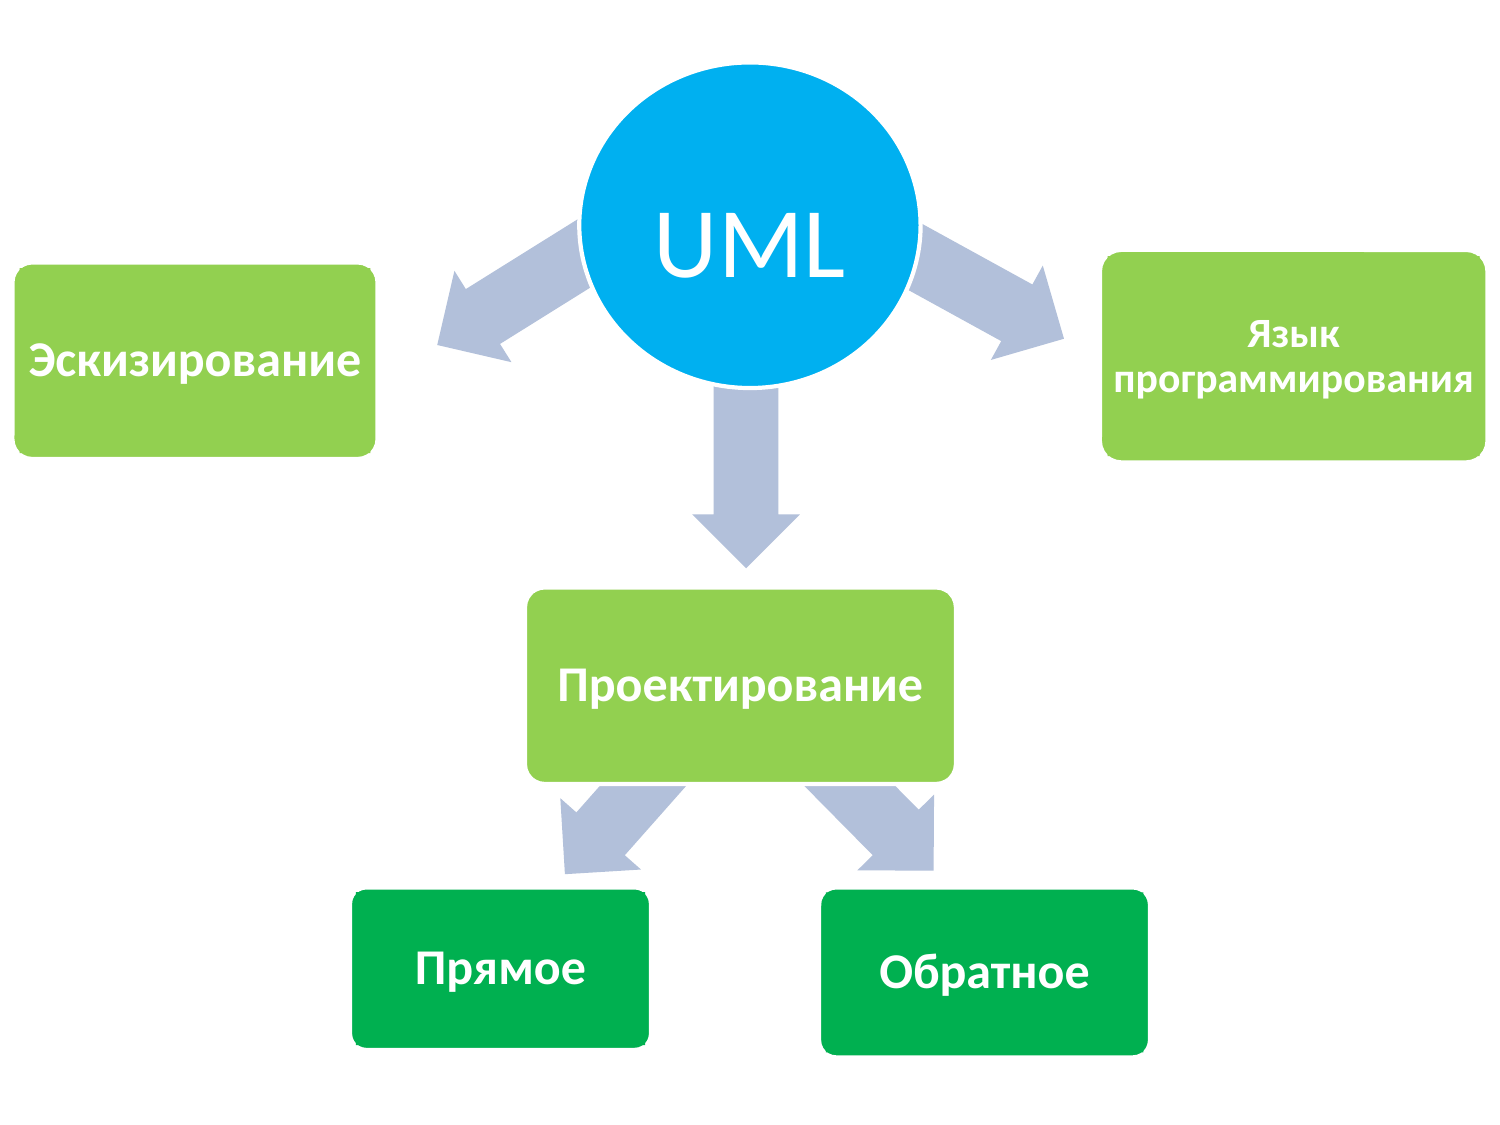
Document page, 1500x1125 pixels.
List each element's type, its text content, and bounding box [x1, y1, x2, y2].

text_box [524, 587, 957, 785]
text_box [349, 887, 652, 1051]
text_box [909, 224, 1064, 360]
text_box [810, 792, 935, 871]
text_box UML [577, 60, 923, 391]
text_box [560, 792, 681, 875]
text_box [692, 387, 800, 569]
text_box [818, 887, 1151, 1058]
text_box [437, 219, 590, 363]
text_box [1099, 249, 1488, 463]
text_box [12, 262, 378, 460]
